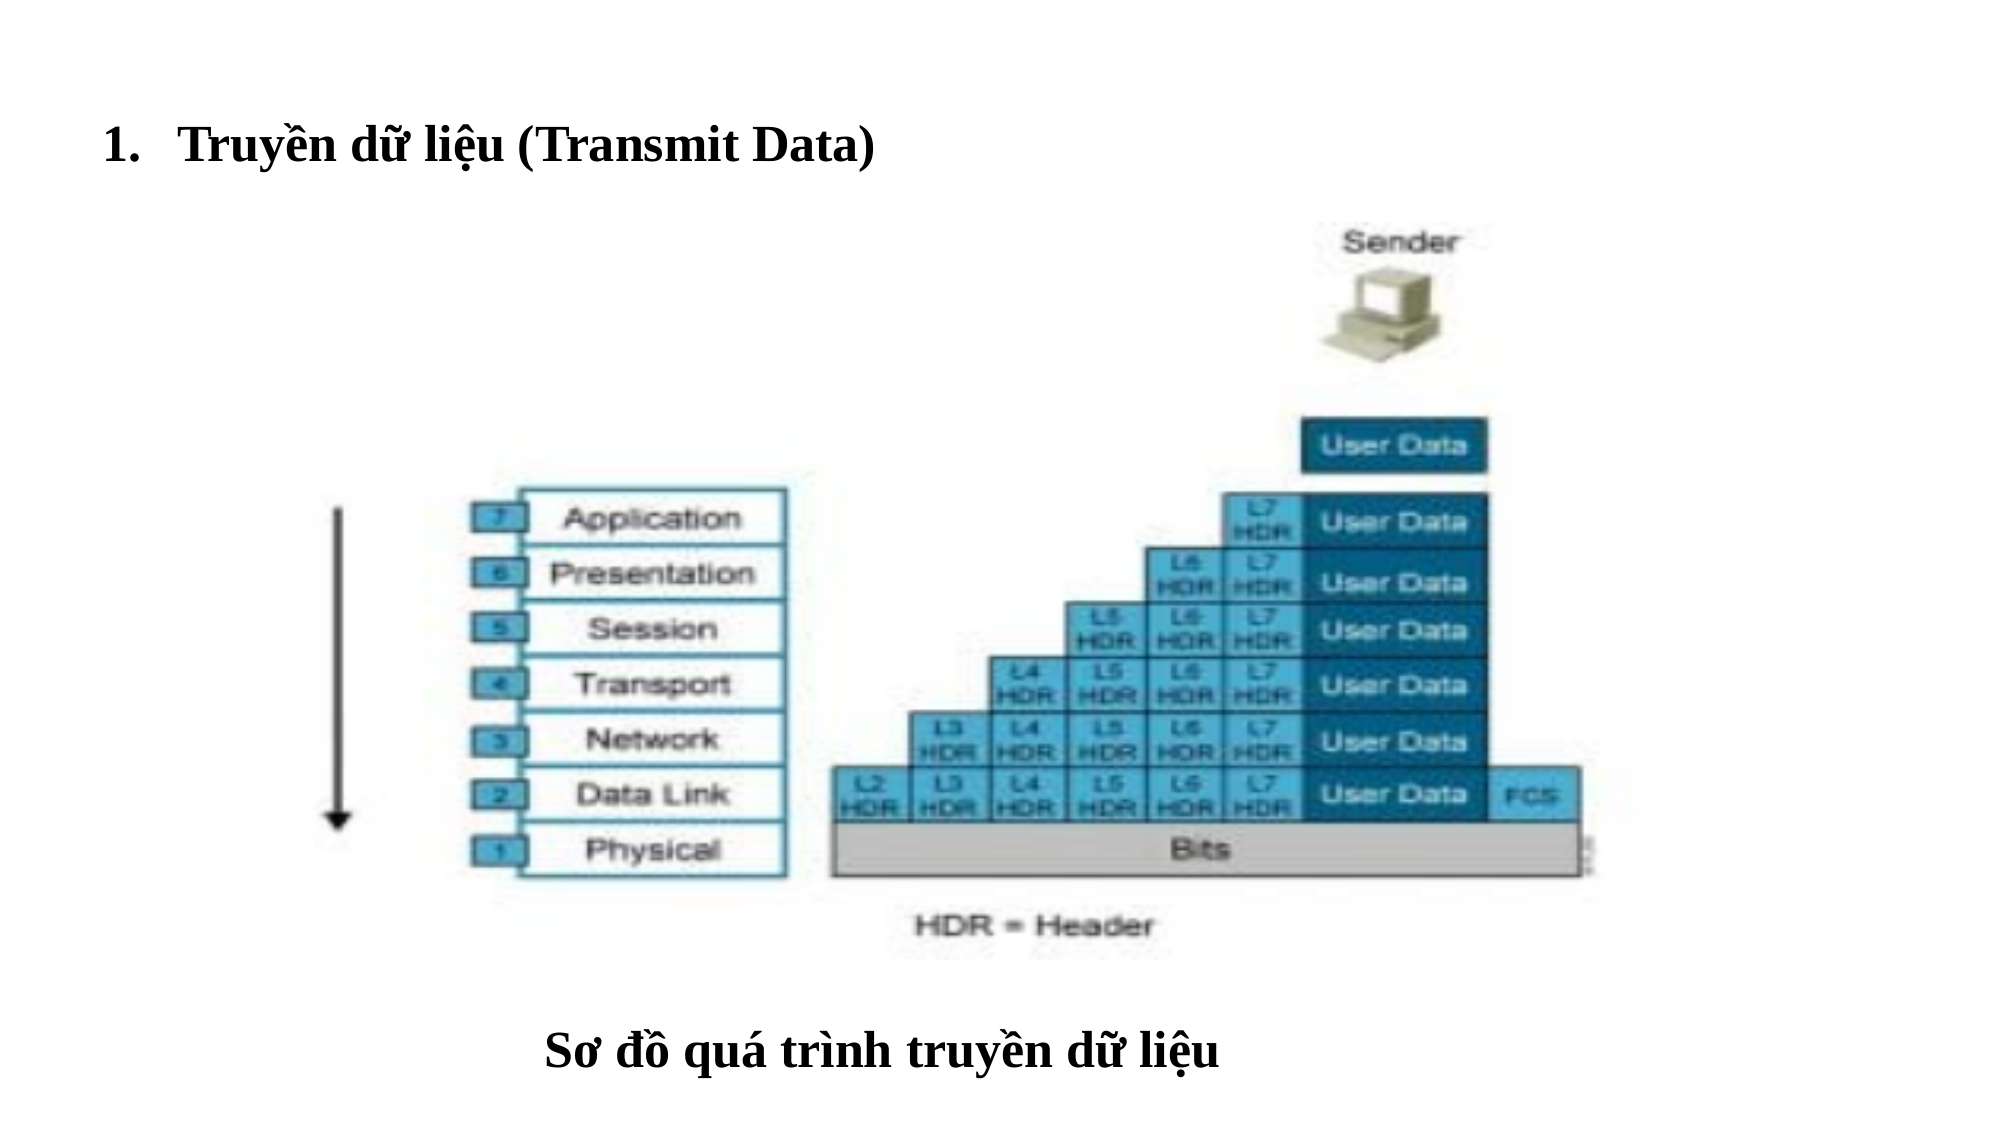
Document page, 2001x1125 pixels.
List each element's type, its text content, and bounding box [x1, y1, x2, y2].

text_box Truyền dữ liệu (Transmit Data) [87, 101, 1858, 242]
picture [229, 206, 1689, 970]
text_box Sơ đồ quá trình truyền dữ liệu [229, 1008, 1699, 1086]
